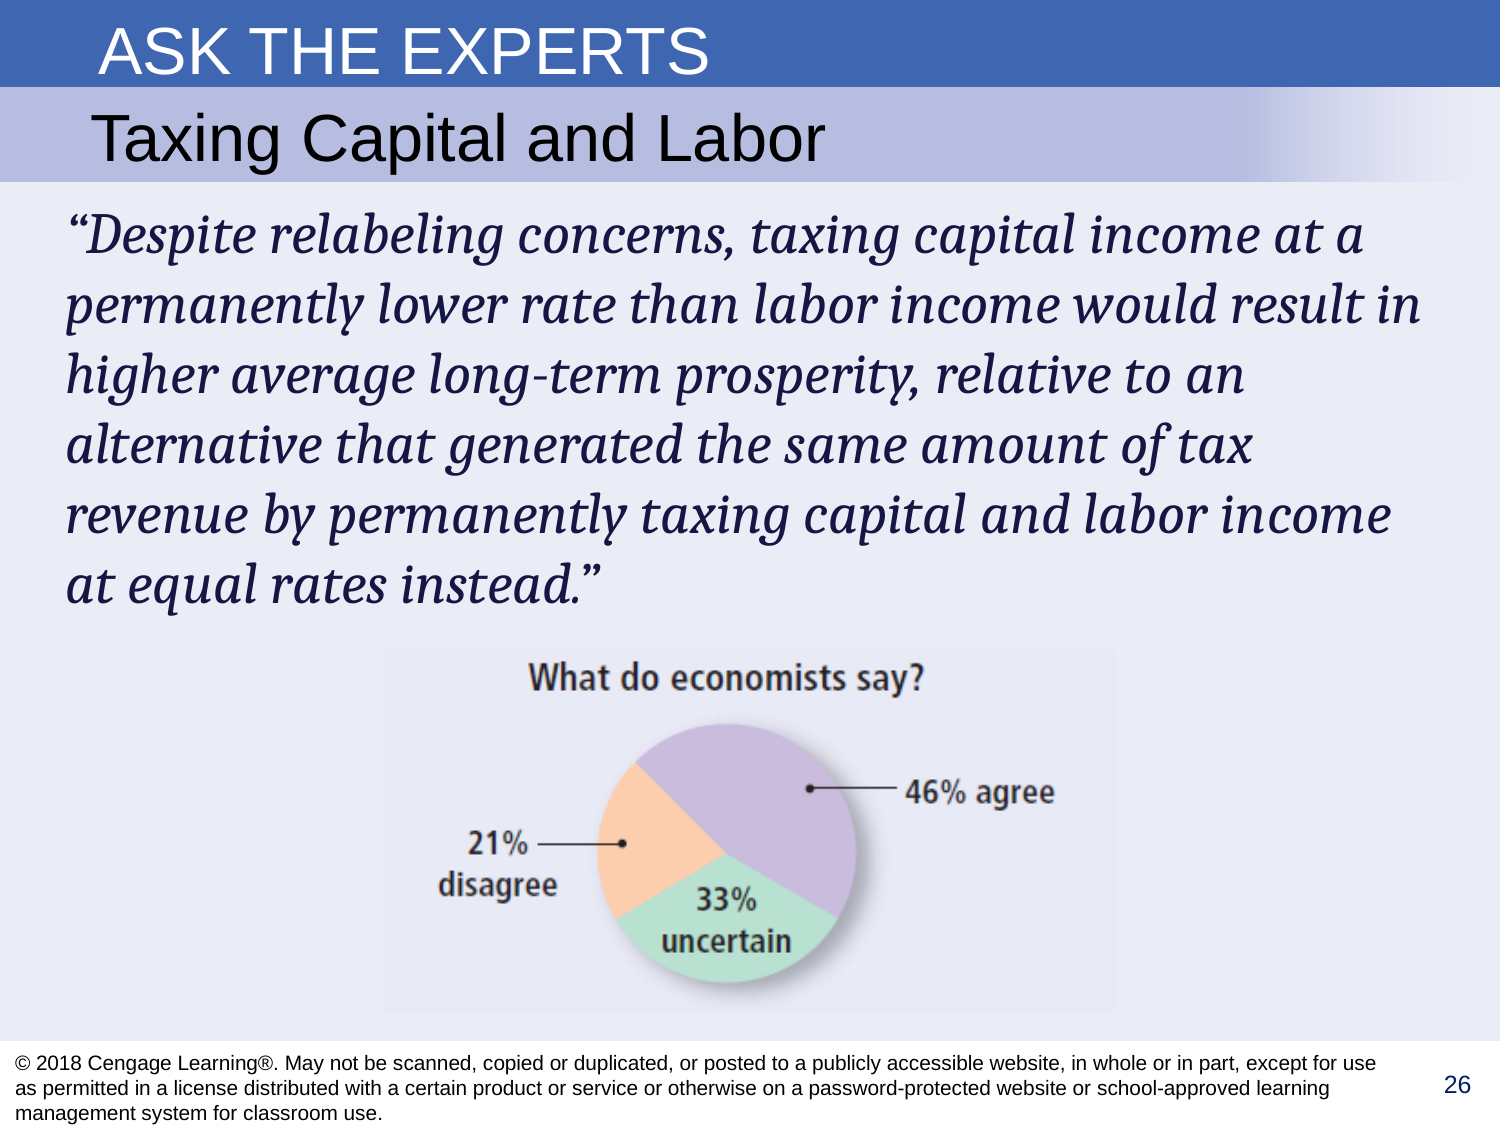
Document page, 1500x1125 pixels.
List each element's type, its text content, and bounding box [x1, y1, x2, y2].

slide_number 26 [1418, 1060, 1500, 1125]
list Taxing Capital and Labor [75, 87, 1463, 175]
title ASK THE EXPERTS [83, 0, 1470, 97]
list “Despite relabeling concerns, taxing capital income at a permanently lower rate than labor income would result in higher average long-term prosperity, relative to an alternative that generated the same amount of tax revenue by permanently taxing capital and labor income at equal rates instead.” [50, 187, 1463, 663]
picture [0, 0, 1500, 1041]
footer © 2018 Cengage Learning®. May not be scanned, copied or duplicated, or posted to a publicly accessible website, in whole or in part, except for use as permitted in a license distributed with a certain product or service or otherwise on a password-protected website or school-approved learning management system for classroom use. [0, 1050, 1418, 1125]
